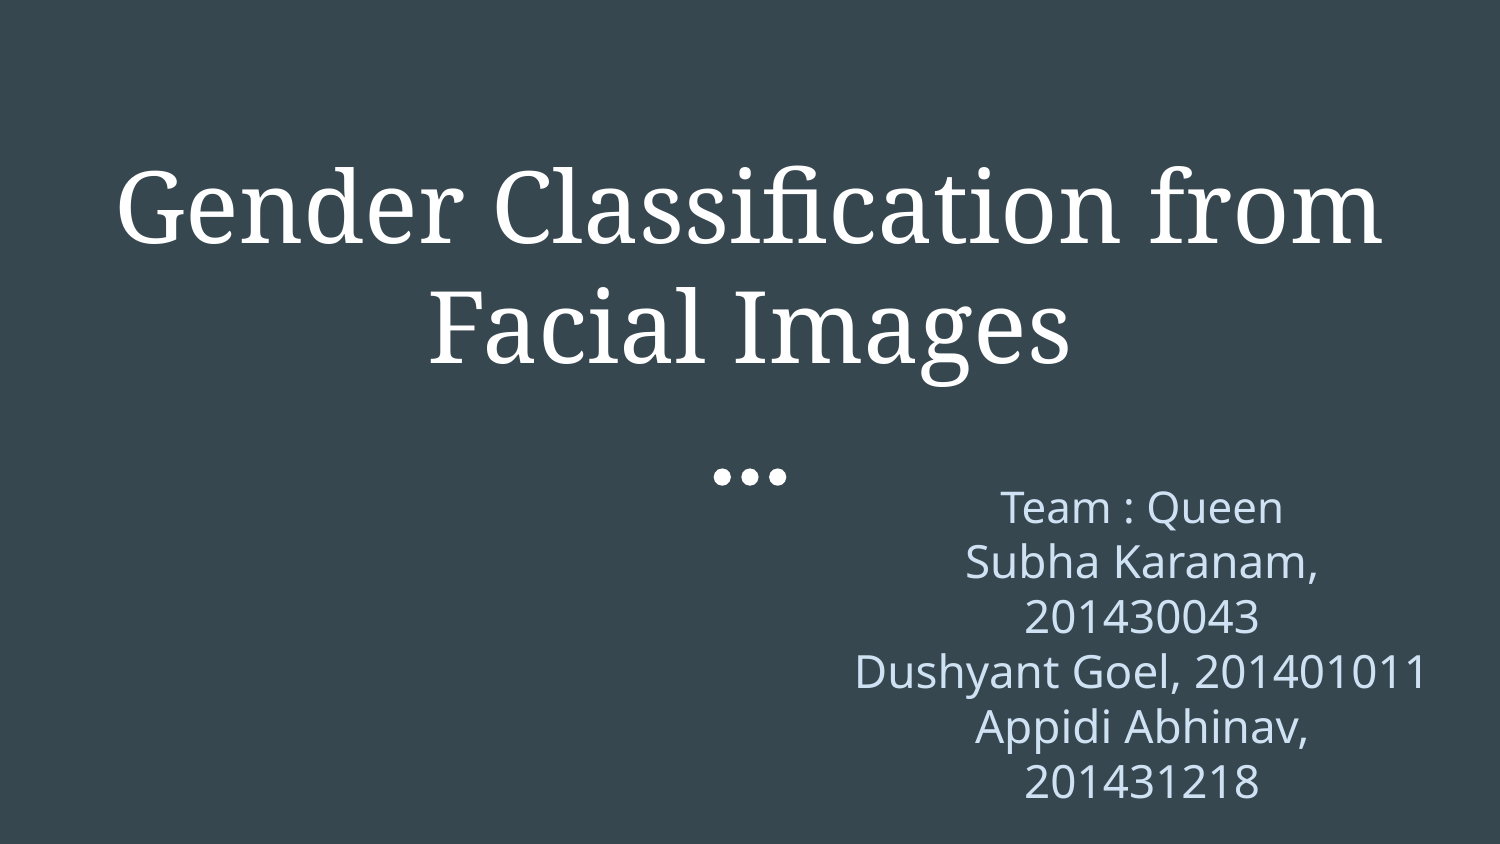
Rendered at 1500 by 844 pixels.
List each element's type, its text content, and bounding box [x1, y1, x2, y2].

subtitle Team : Queen Subha Karanam, 201430043 Dushyant Goel, 201401011 Appidi Abhinav, 201431218 [835, 464, 1449, 722]
title Gender Classification from Facial Images [51, 62, 1449, 399]
